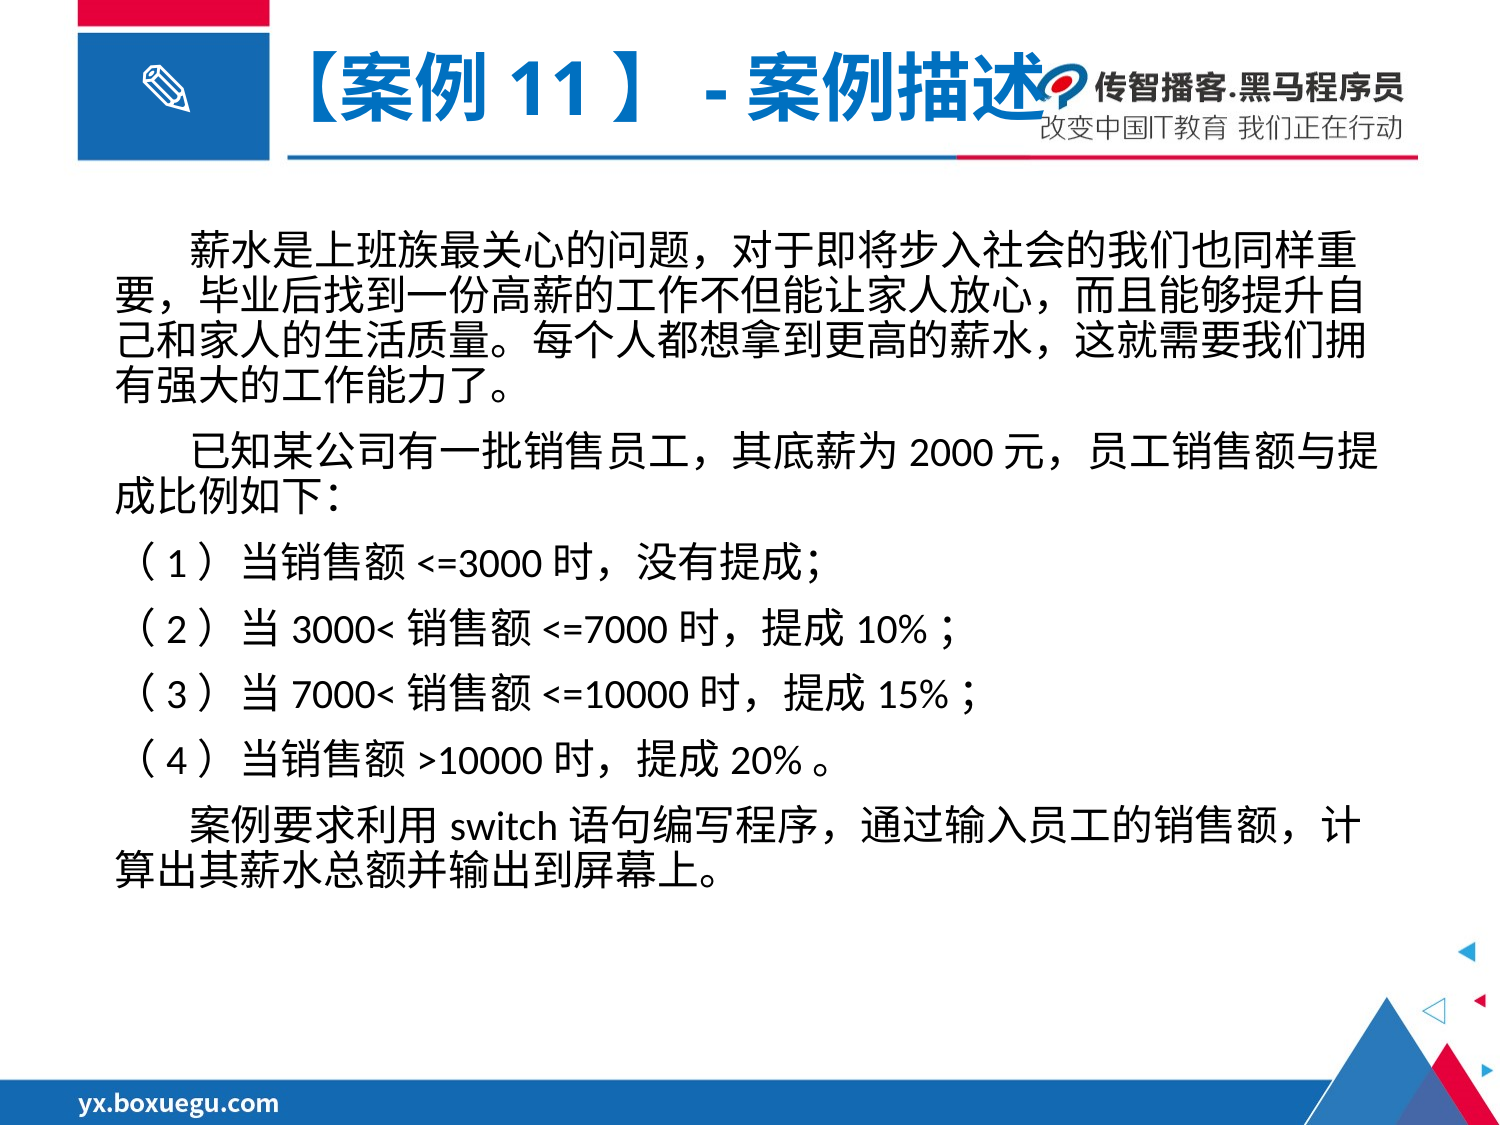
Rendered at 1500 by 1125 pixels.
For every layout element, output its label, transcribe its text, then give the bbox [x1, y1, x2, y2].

text_box 【案例11】-案例描述 [249, 22, 1181, 148]
picture [0, 0, 1500, 1125]
list 薪水是上班族最关心的问题，对于即将步入社会的我们也同样重要，毕业后找到一份高薪的工作不但能让家人放心，而且能够提升自己和家人的生活质量。每个人都想拿到更高的薪水，这就需要我们拥有强大的工作能力了。 已知某公司有一批销售员工，其底薪为2000元，员工销售额与提成比例如下： （1）当销售额<=3000时，没有提成； （2）当3000<销售额<=7000时，提成10%； （3）当7000<销售额<=10000时，提成15%； （4）当销售额>10000时，提成20%。 案例要求利用switch语句编写程序，通过输入员工的销售额，计算出其薪水总额并输出到屏幕上。 [99, 222, 1399, 935]
